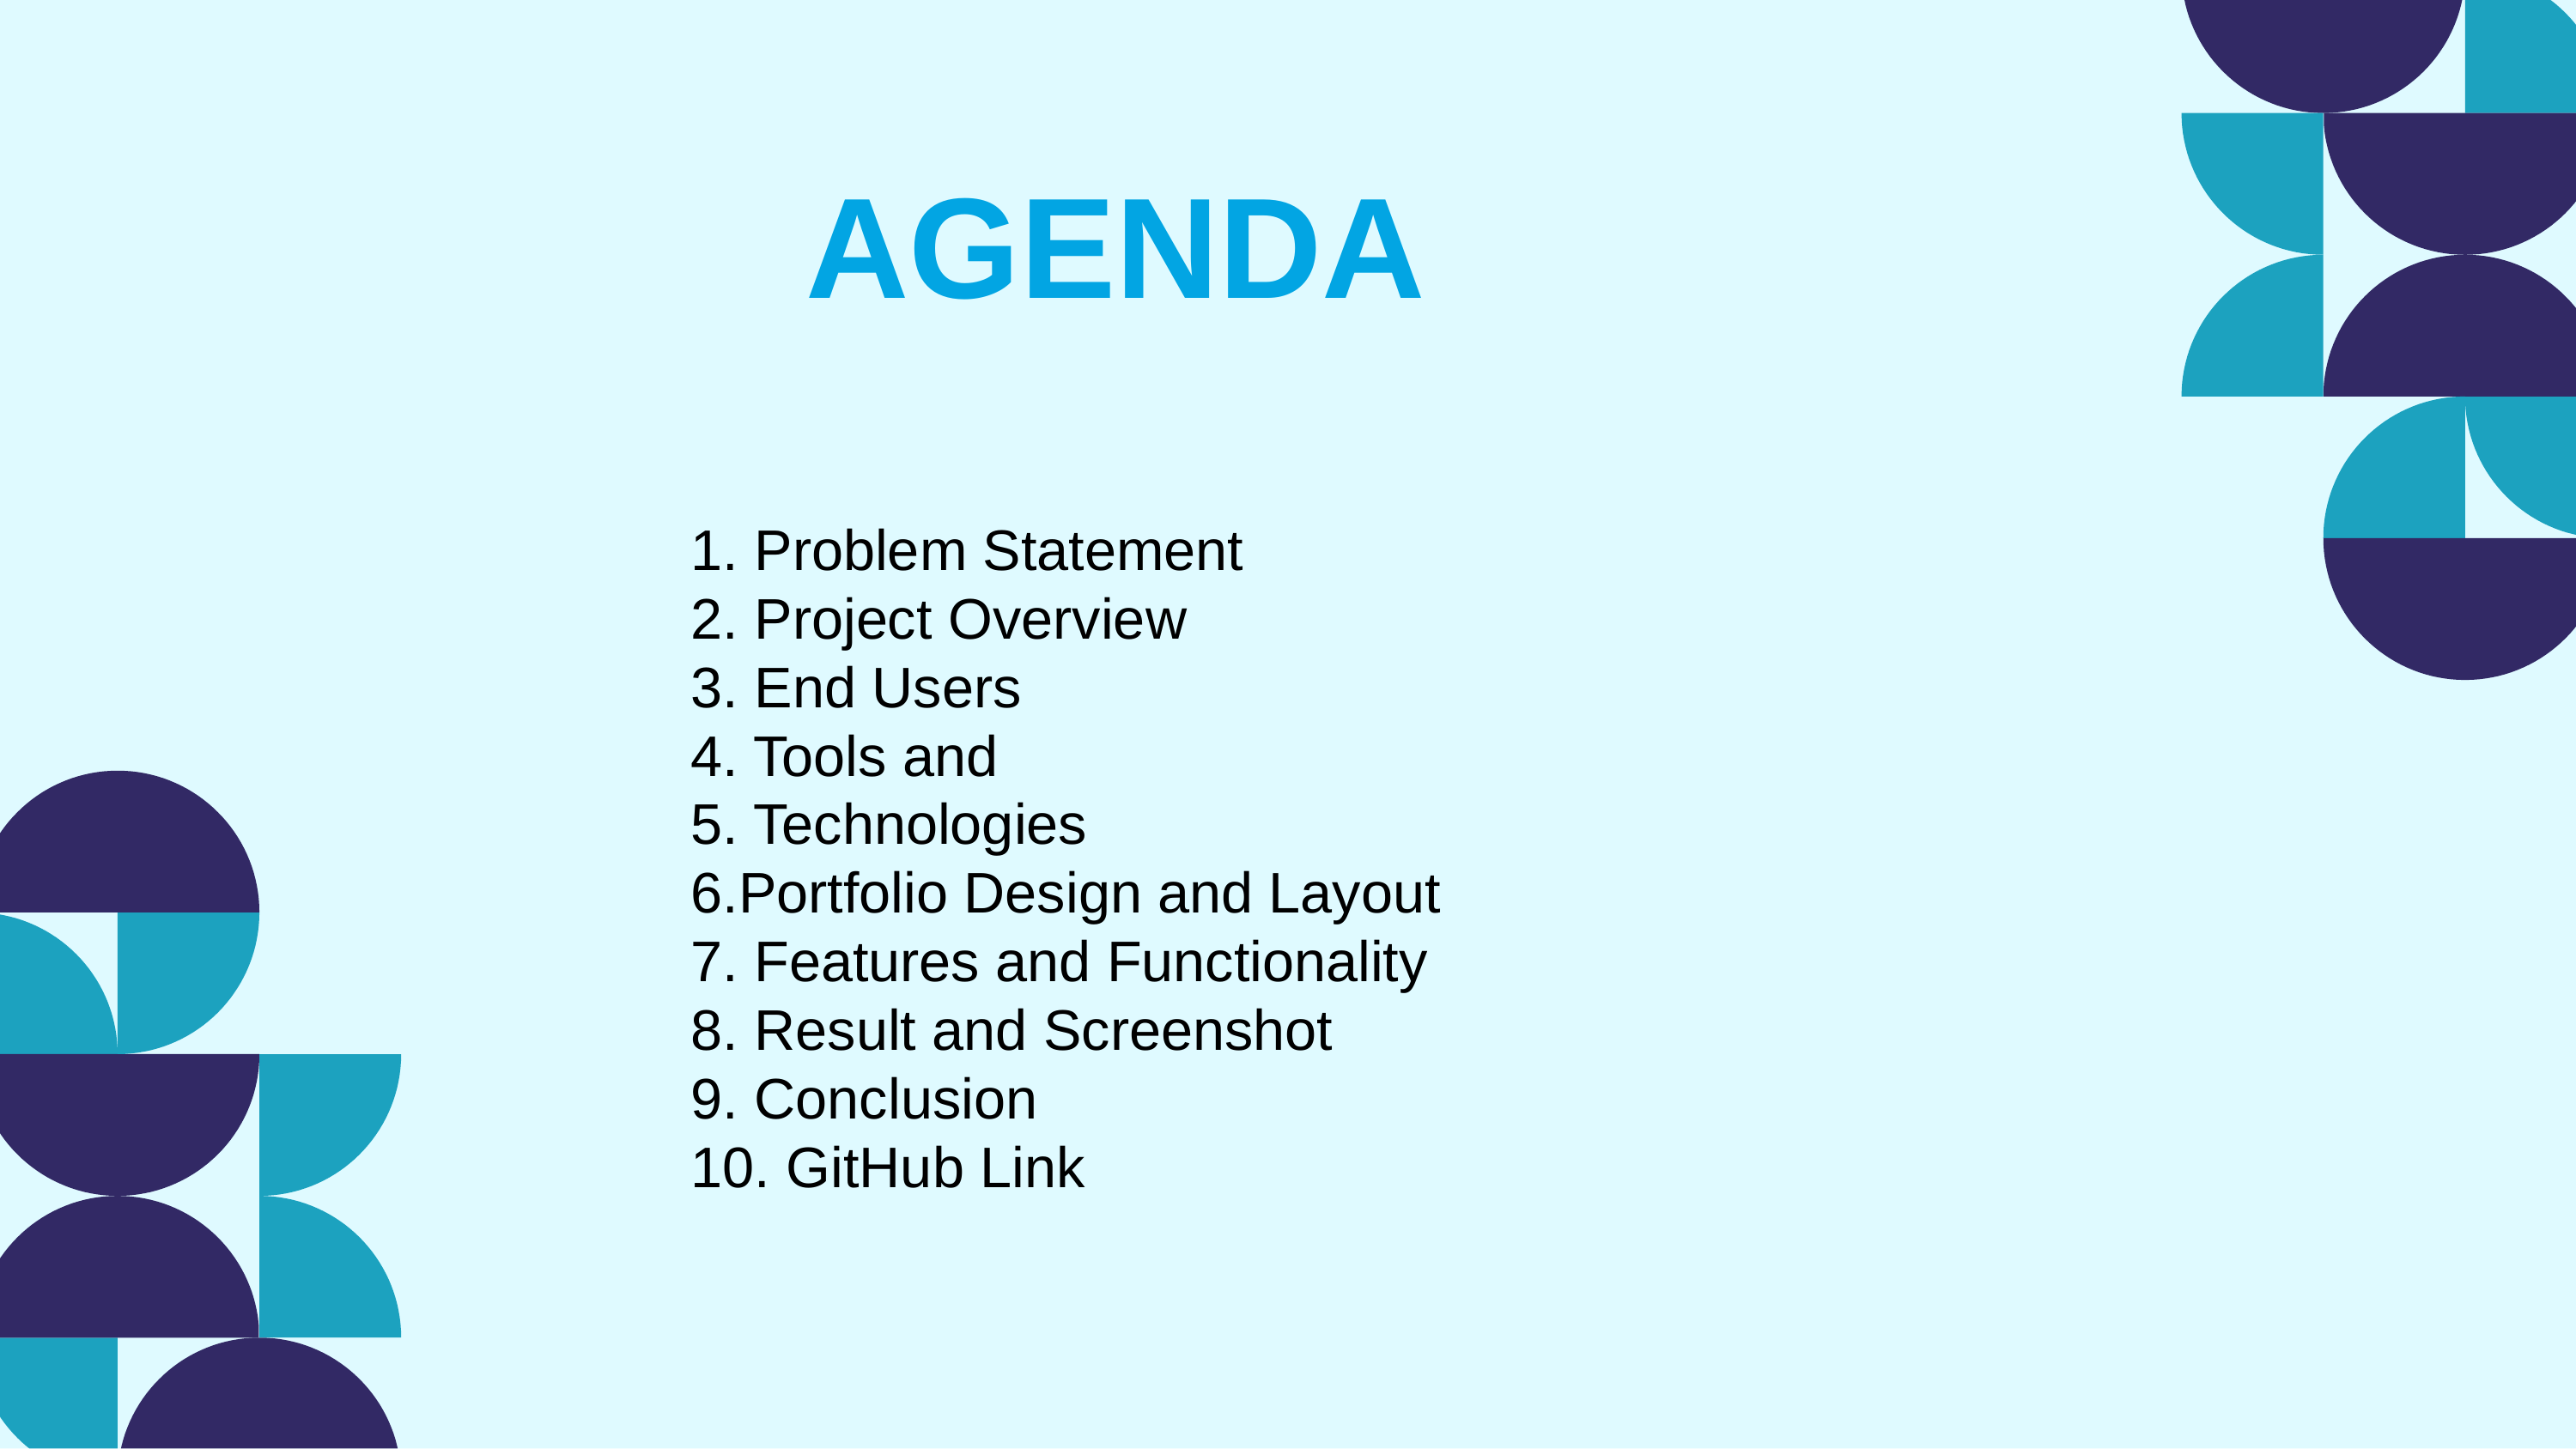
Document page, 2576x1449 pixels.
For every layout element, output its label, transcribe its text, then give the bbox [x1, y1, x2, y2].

text_box AGENDA [793, 149, 2049, 334]
text_box 1. Problem Statement 2. Project Overview 3. End Users 4. Tools and 5. Technologies 6.Portfolio Design and Layout 7. Features and Functionality 8. Result and Screenshot 9. Conclusion 10. GitHub Link [678, 506, 1898, 1206]
